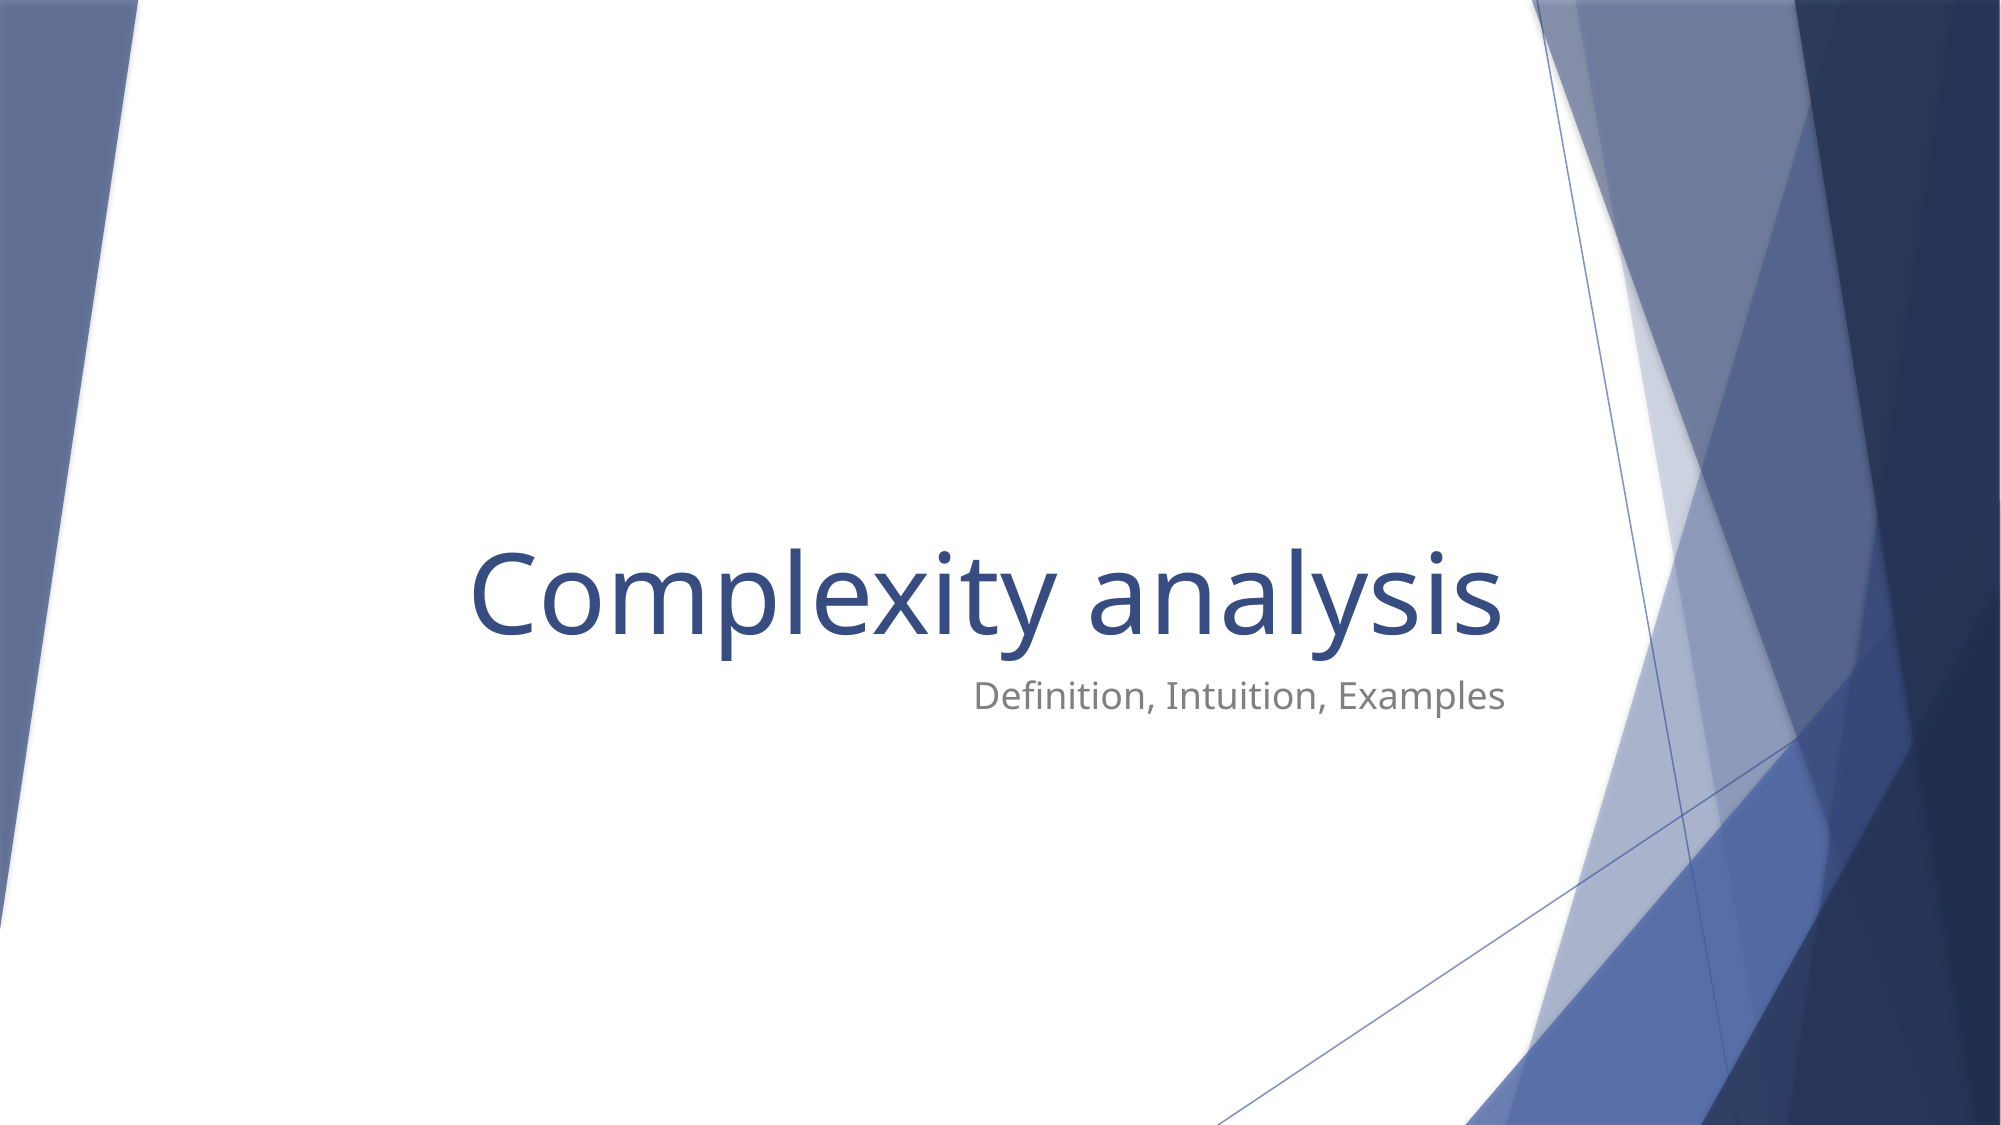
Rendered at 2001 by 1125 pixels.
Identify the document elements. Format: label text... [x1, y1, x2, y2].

subtitle Definition, Intuition, Examples [247, 664, 1522, 845]
title Complexity analysis [247, 394, 1522, 664]
